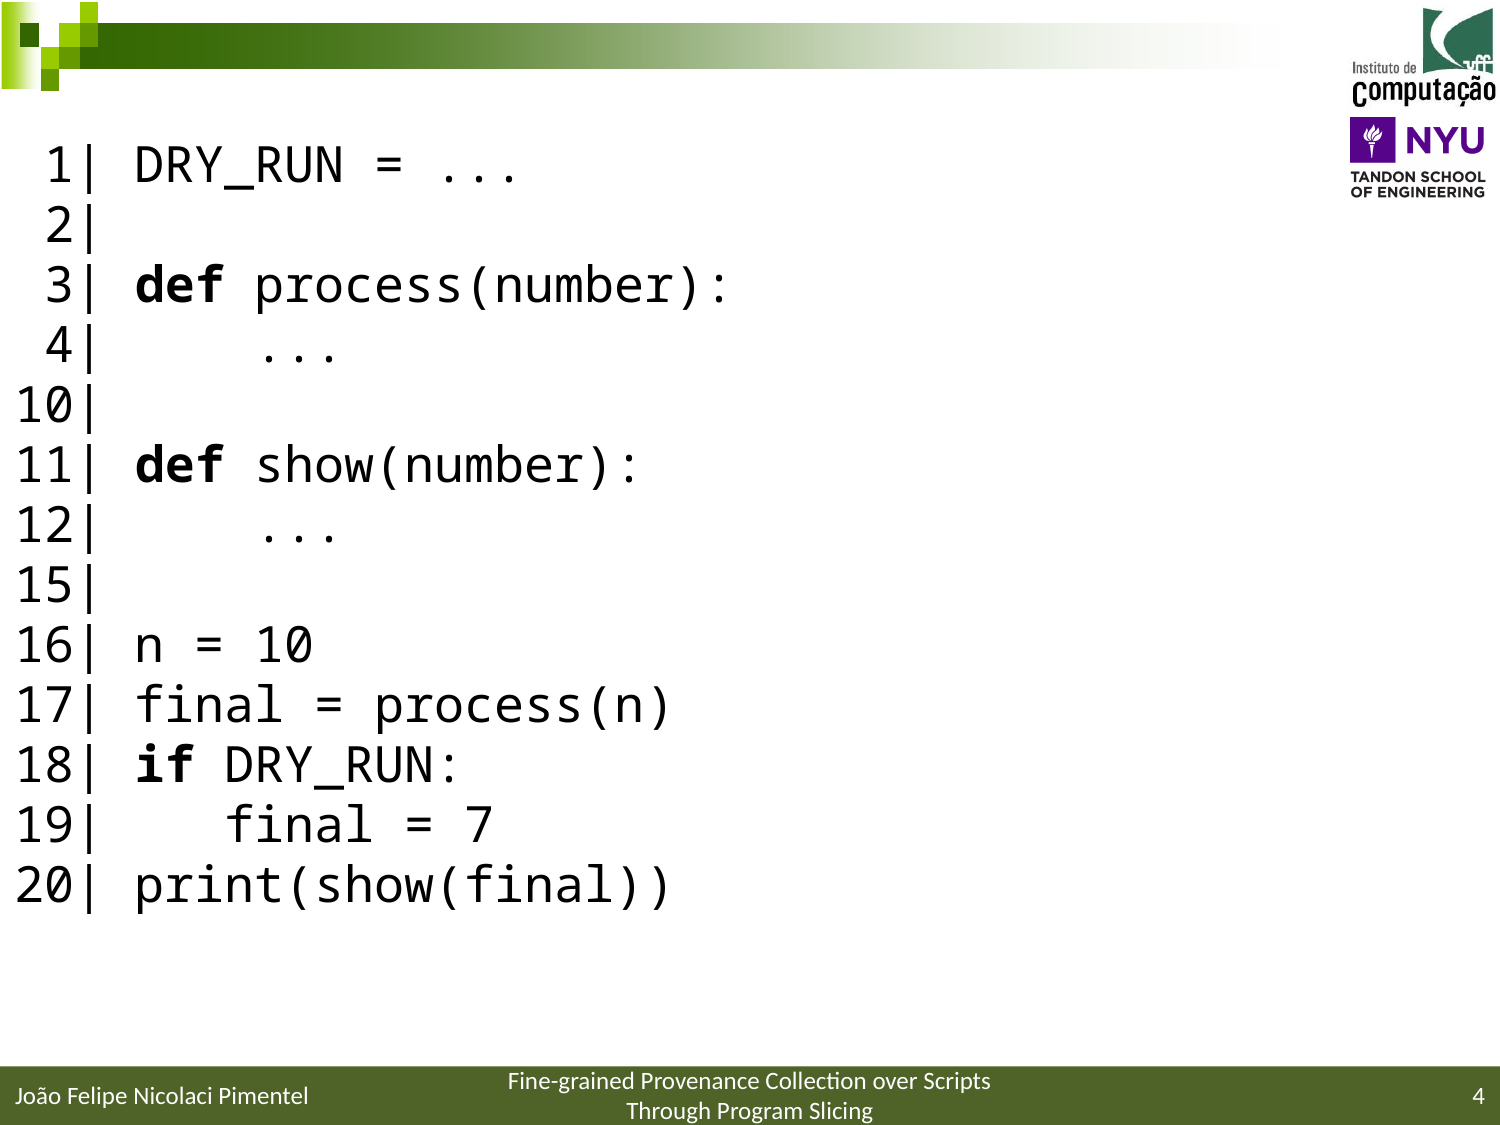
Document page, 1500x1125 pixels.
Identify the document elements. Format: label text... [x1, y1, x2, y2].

slide_number 4 [1149, 1065, 1500, 1125]
picture [1349, 117, 1486, 201]
text_box 1| DRY_RUN = ... 2| 3| def process(number): 4| ... 10| 11| def show(number): 12| ... 15| 16| n = 10 17| final = process(n) 18| if DRY_RUN: 19| final = 7 20| print(show(final)) [0, 124, 1474, 920]
footer Fine-grained Provenance Collection over Scripts Through Program Slicing [456, 1065, 1044, 1125]
slide_number João Felipe Nicolaci Pimentel [0, 1065, 350, 1125]
